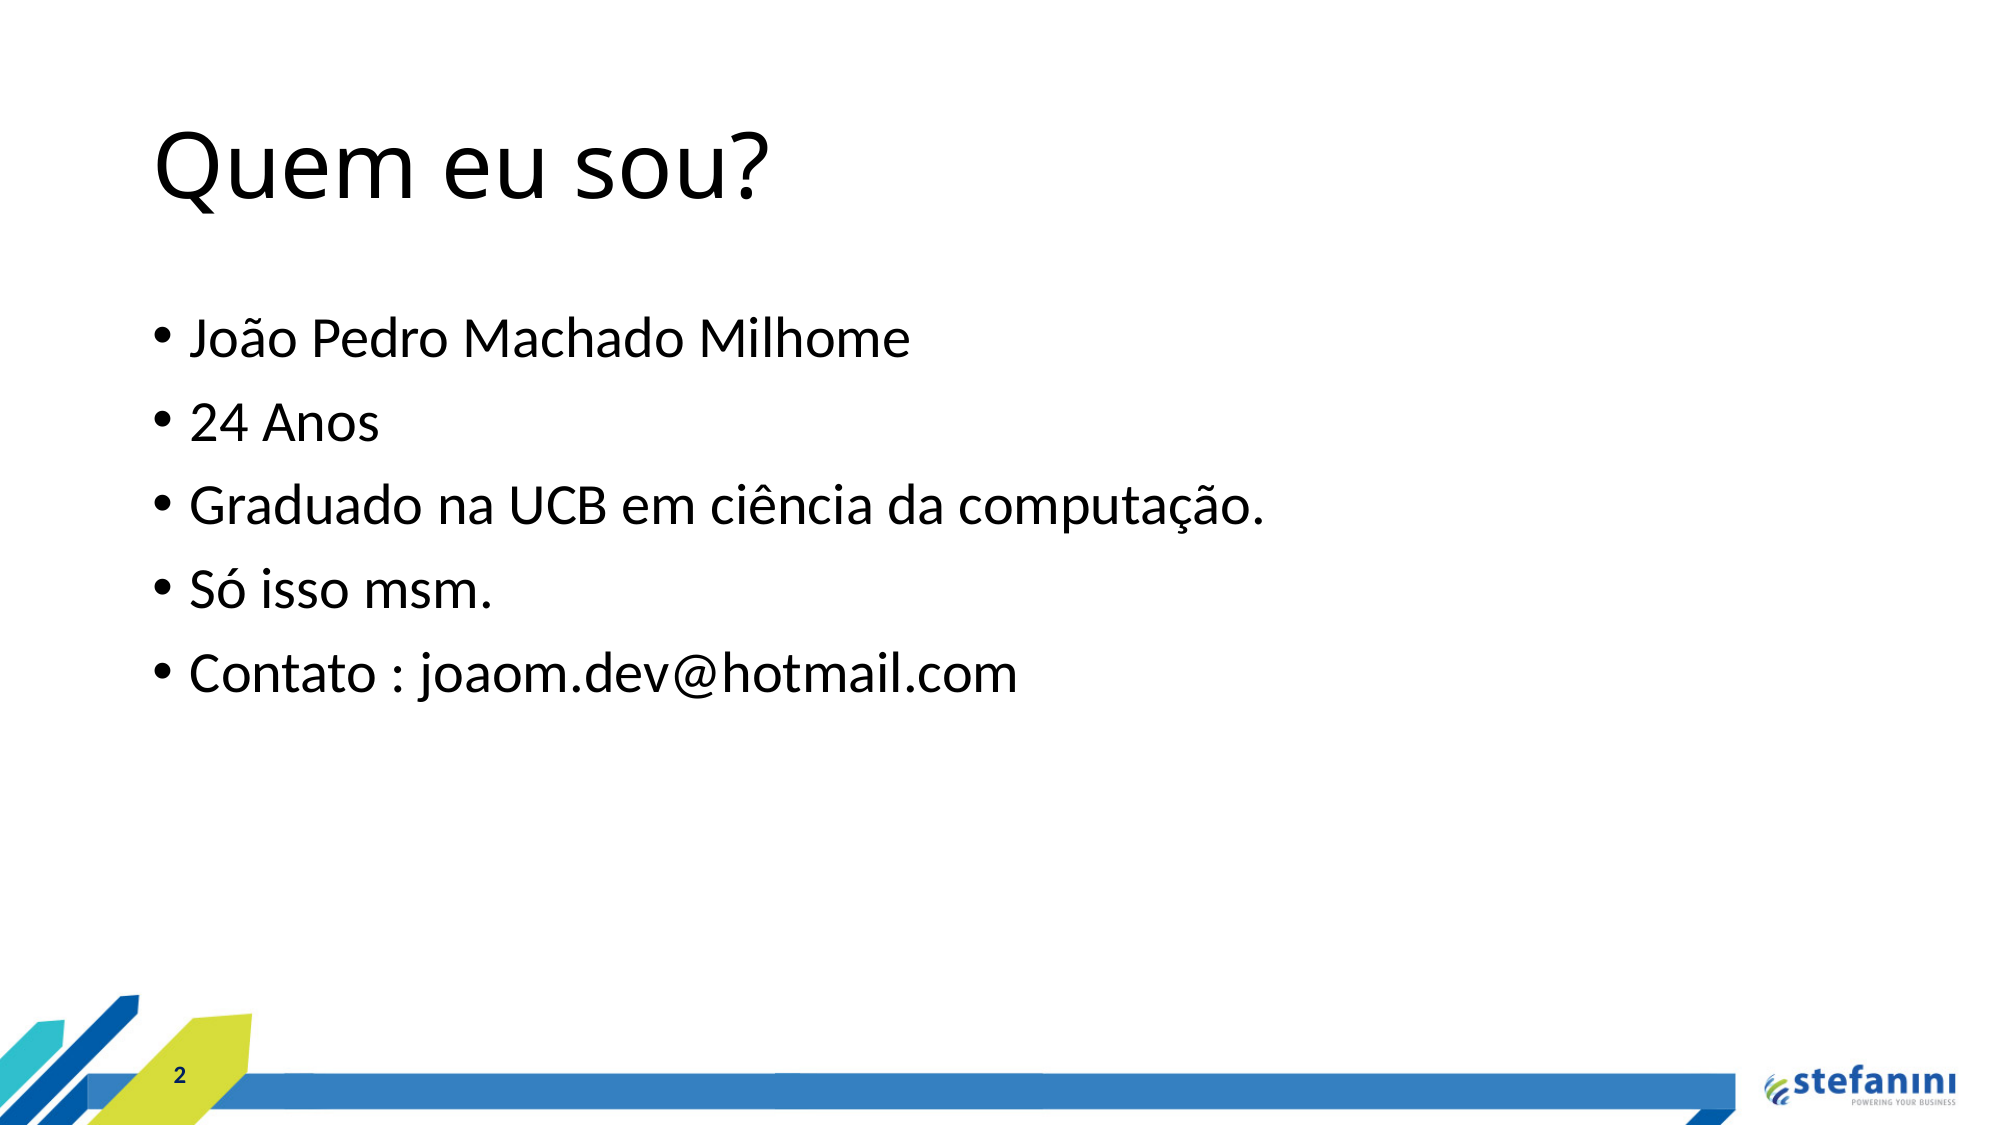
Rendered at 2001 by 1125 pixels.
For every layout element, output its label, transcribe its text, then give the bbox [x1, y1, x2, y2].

list João Pedro Machado Milhome 24 Anos Graduado na UCB em ciência da computação. Só isso msm. Contato : joaom.dev@hotmail.com [137, 299, 1863, 1014]
slide_number 2 [158, 1043, 609, 1104]
picture [0, 981, 1998, 1125]
title Quem eu sou? [137, 59, 1863, 278]
